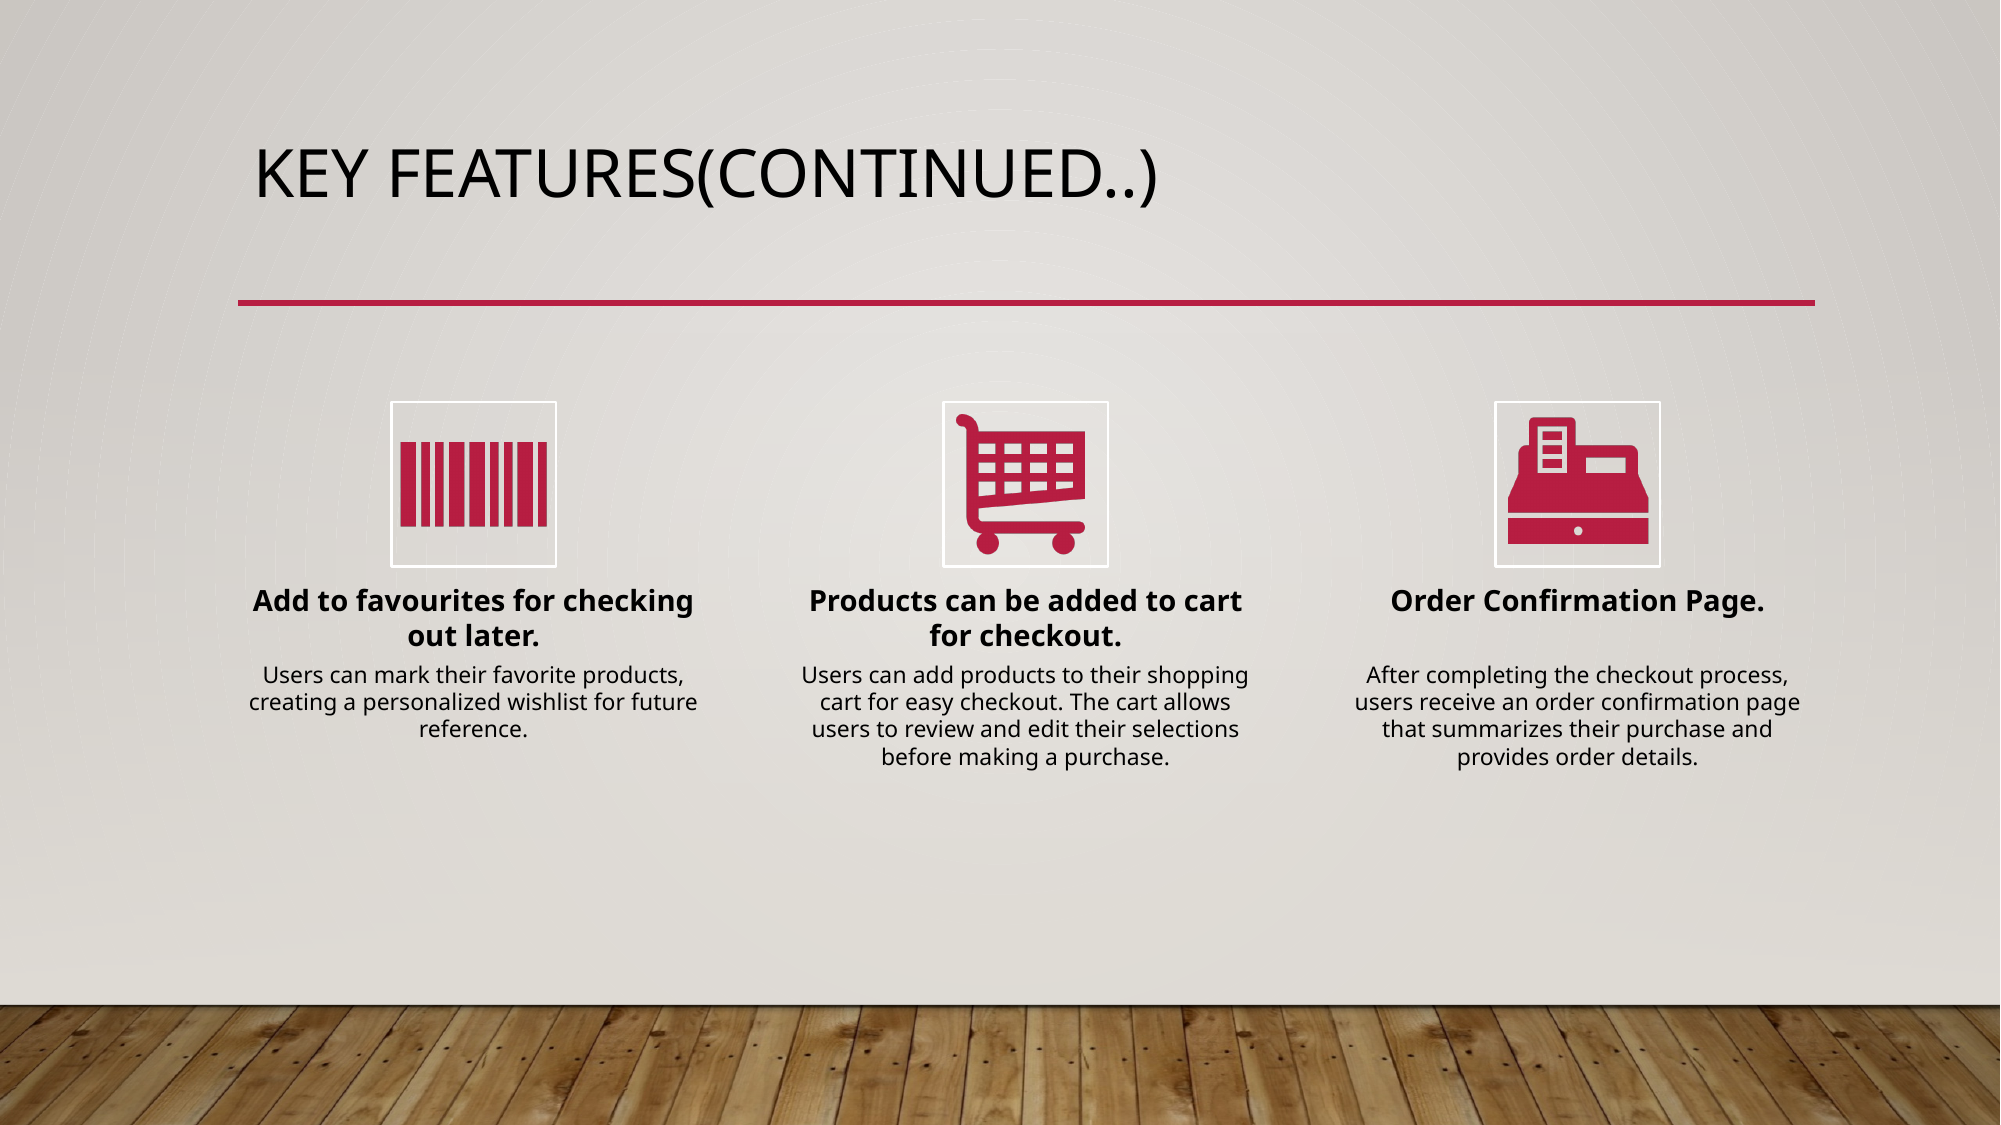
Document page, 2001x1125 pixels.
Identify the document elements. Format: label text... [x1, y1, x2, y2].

title Key Features(Continued..) [238, 131, 1814, 303]
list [237, 303, 1814, 871]
picture [0, 1005, 2000, 1125]
